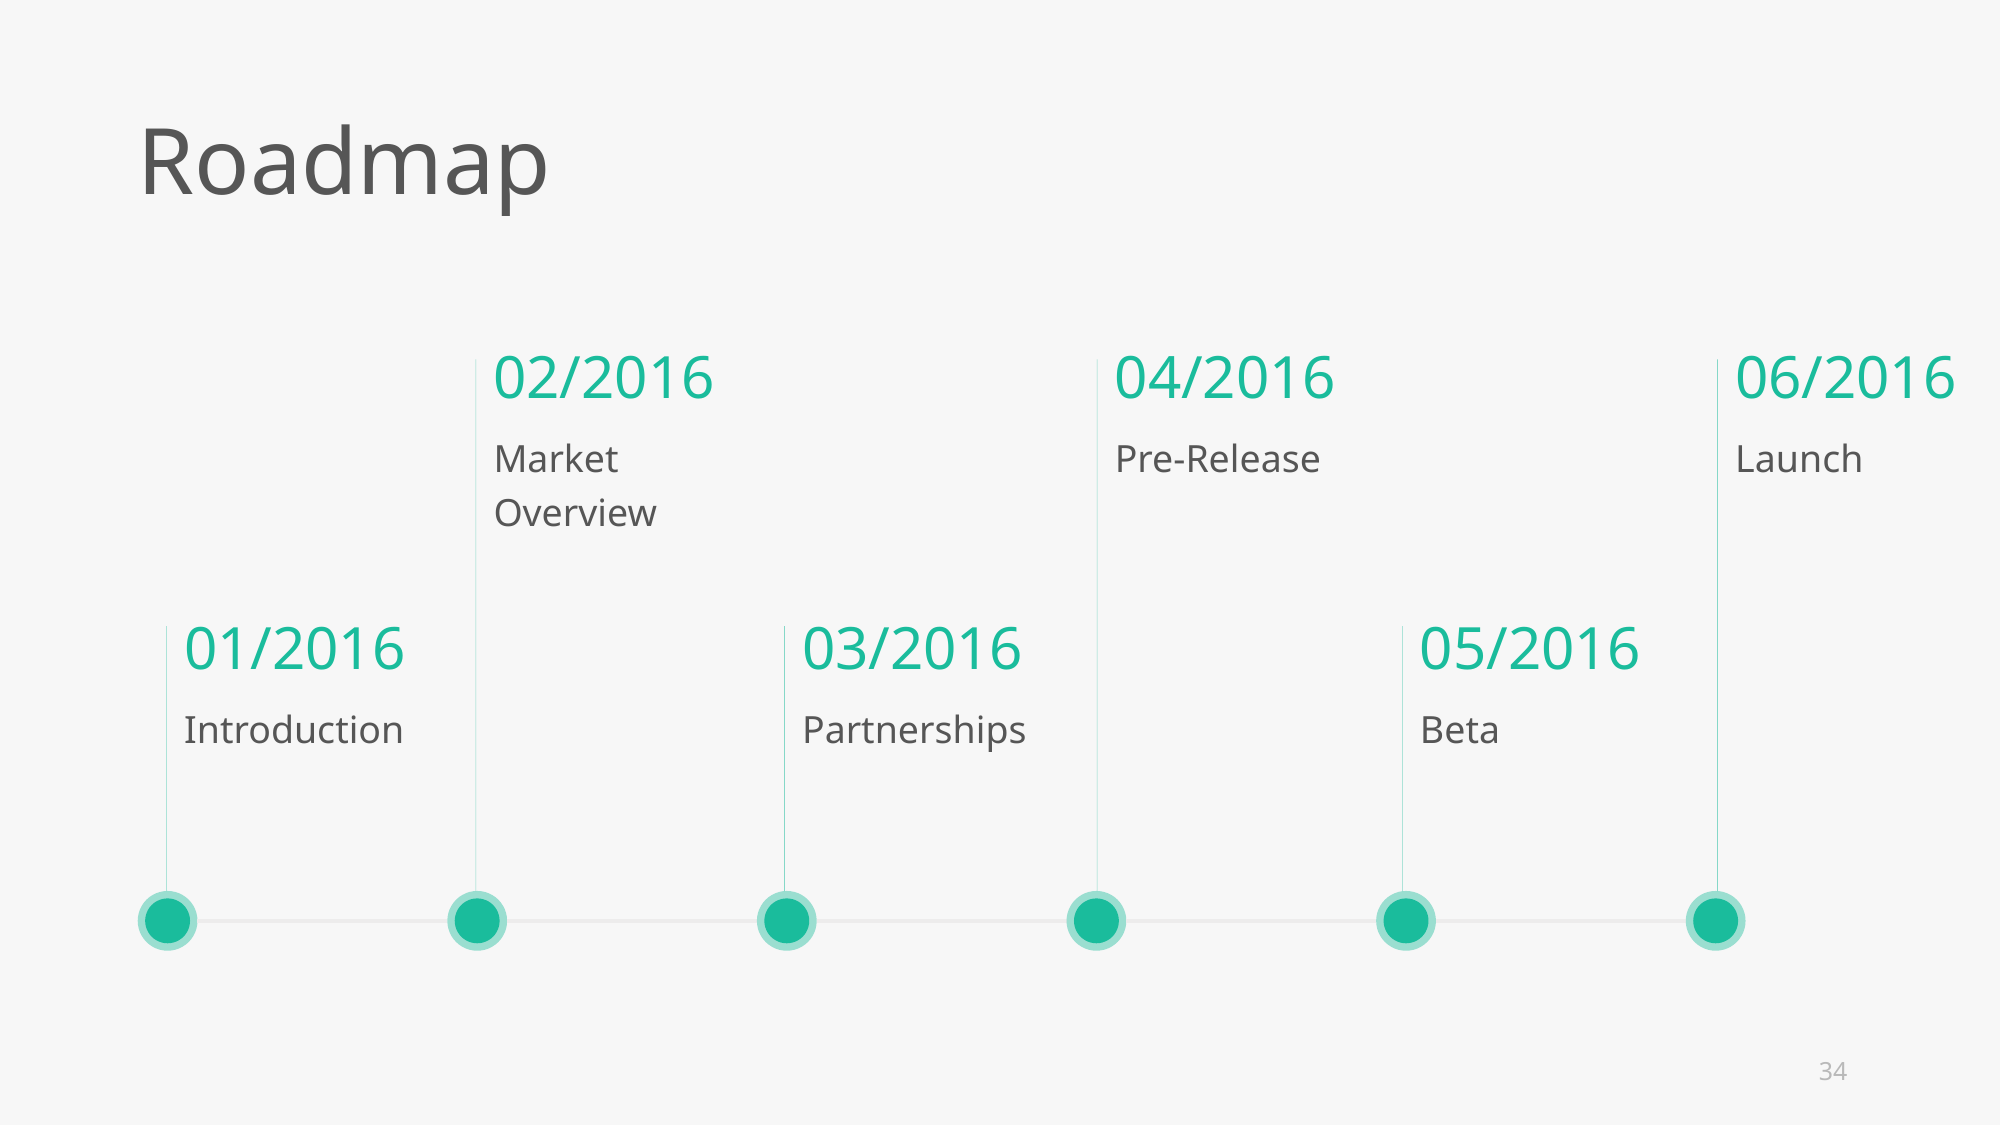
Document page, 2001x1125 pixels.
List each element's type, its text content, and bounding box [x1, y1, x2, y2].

text_box 03/2016 [784, 604, 1062, 689]
text_box 06/2016 [1717, 332, 1995, 418]
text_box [1066, 890, 1127, 951]
text_box Launch [1718, 418, 1995, 487]
slide_number 34 [1412, 1042, 1863, 1103]
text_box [756, 890, 817, 951]
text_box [1376, 890, 1436, 951]
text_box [1685, 890, 1746, 951]
list Roadmap [137, 108, 873, 224]
text_box 01/2016 [166, 604, 445, 689]
text_box 05/2016 [1402, 604, 1680, 689]
text_box Pre-Release [1098, 418, 1375, 487]
text_box Market Overview [477, 418, 754, 541]
text_box Beta [1403, 690, 1680, 759]
text_box 04/2016 [1097, 332, 1375, 418]
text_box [447, 890, 508, 951]
text_box Partnerships [785, 690, 1062, 759]
text_box 02/2016 [475, 332, 754, 418]
text_box Introduction [167, 690, 445, 759]
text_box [137, 890, 198, 951]
